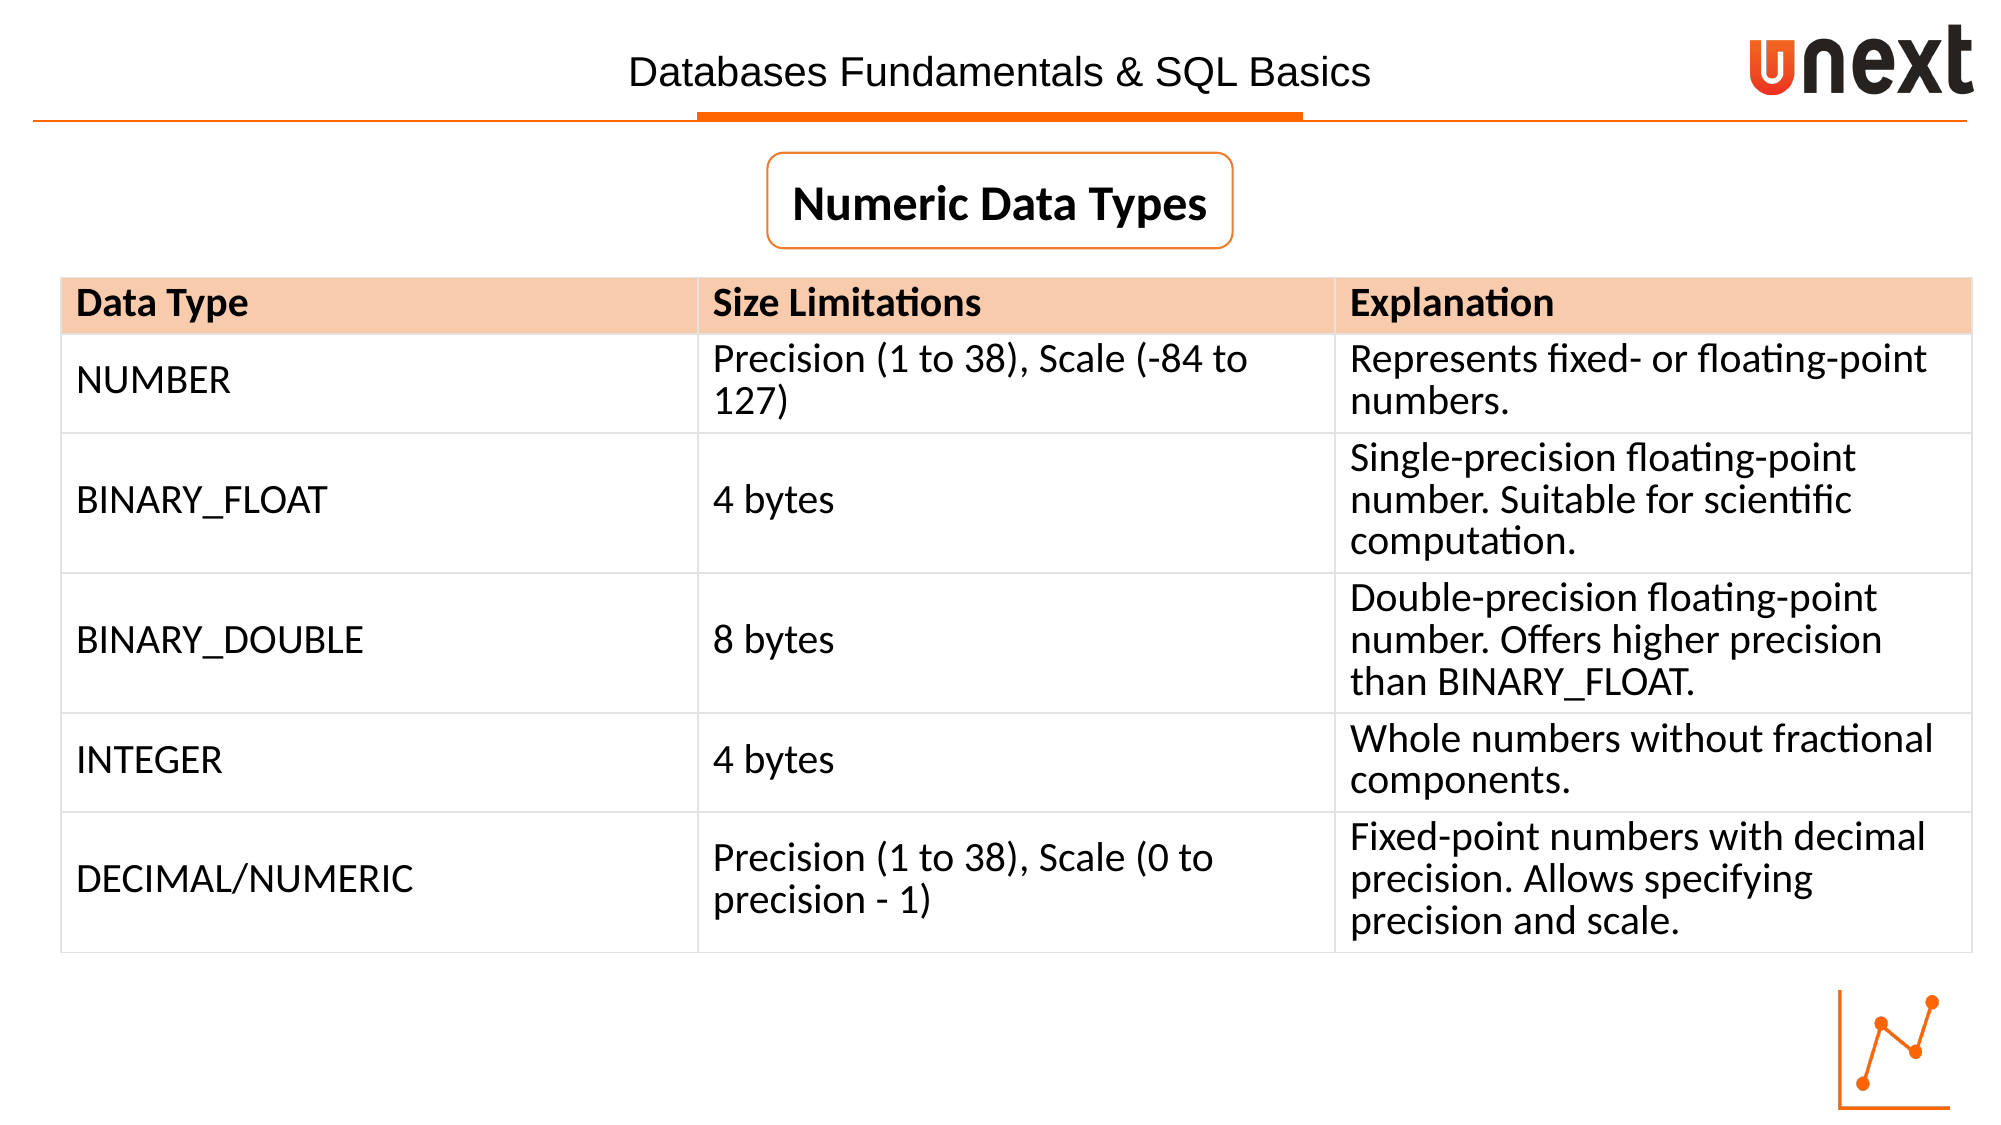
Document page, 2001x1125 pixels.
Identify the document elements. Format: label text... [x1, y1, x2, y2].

table_cell Fixed-point numbers with decimal precision. Allows specifying precision and scale. [1336, 813, 1971, 952]
table_cell Single-precision floating-point number. Suitable for scientific computation. [1336, 434, 1971, 572]
table_header Data Type [62, 278, 697, 333]
table_cell 4 bytes [699, 714, 1334, 811]
table_cell Double-precision floating-point number. Offers higher precision than BINARY_FLOAT. [1336, 574, 1971, 712]
table_cell BINARY_DOUBLE [62, 574, 697, 712]
picture [1734, 12, 1989, 110]
table_cell Precision (1 to 38), Scale (0 to precision - 1) [699, 813, 1334, 952]
text_box Numeric Data Types [766, 151, 1234, 250]
table_header Explanation [1336, 278, 1971, 333]
table_cell Represents fixed- or floating-point numbers. [1336, 335, 1971, 432]
table_cell 4 bytes [699, 434, 1334, 572]
table_cell Precision (1 to 38), Scale (-84 to 127) [699, 335, 1334, 432]
table_cell INTEGER [62, 714, 697, 811]
table_header Size Limitations [699, 278, 1334, 333]
table_cell Whole numbers without fractional components. [1336, 714, 1971, 811]
table_cell BINARY_FLOAT [62, 434, 697, 572]
table_cell NUMBER [62, 335, 697, 432]
table_cell DECIMAL/NUMERIC [62, 813, 697, 952]
picture [1815, 963, 1973, 1125]
table_cell 8 bytes [699, 574, 1334, 712]
